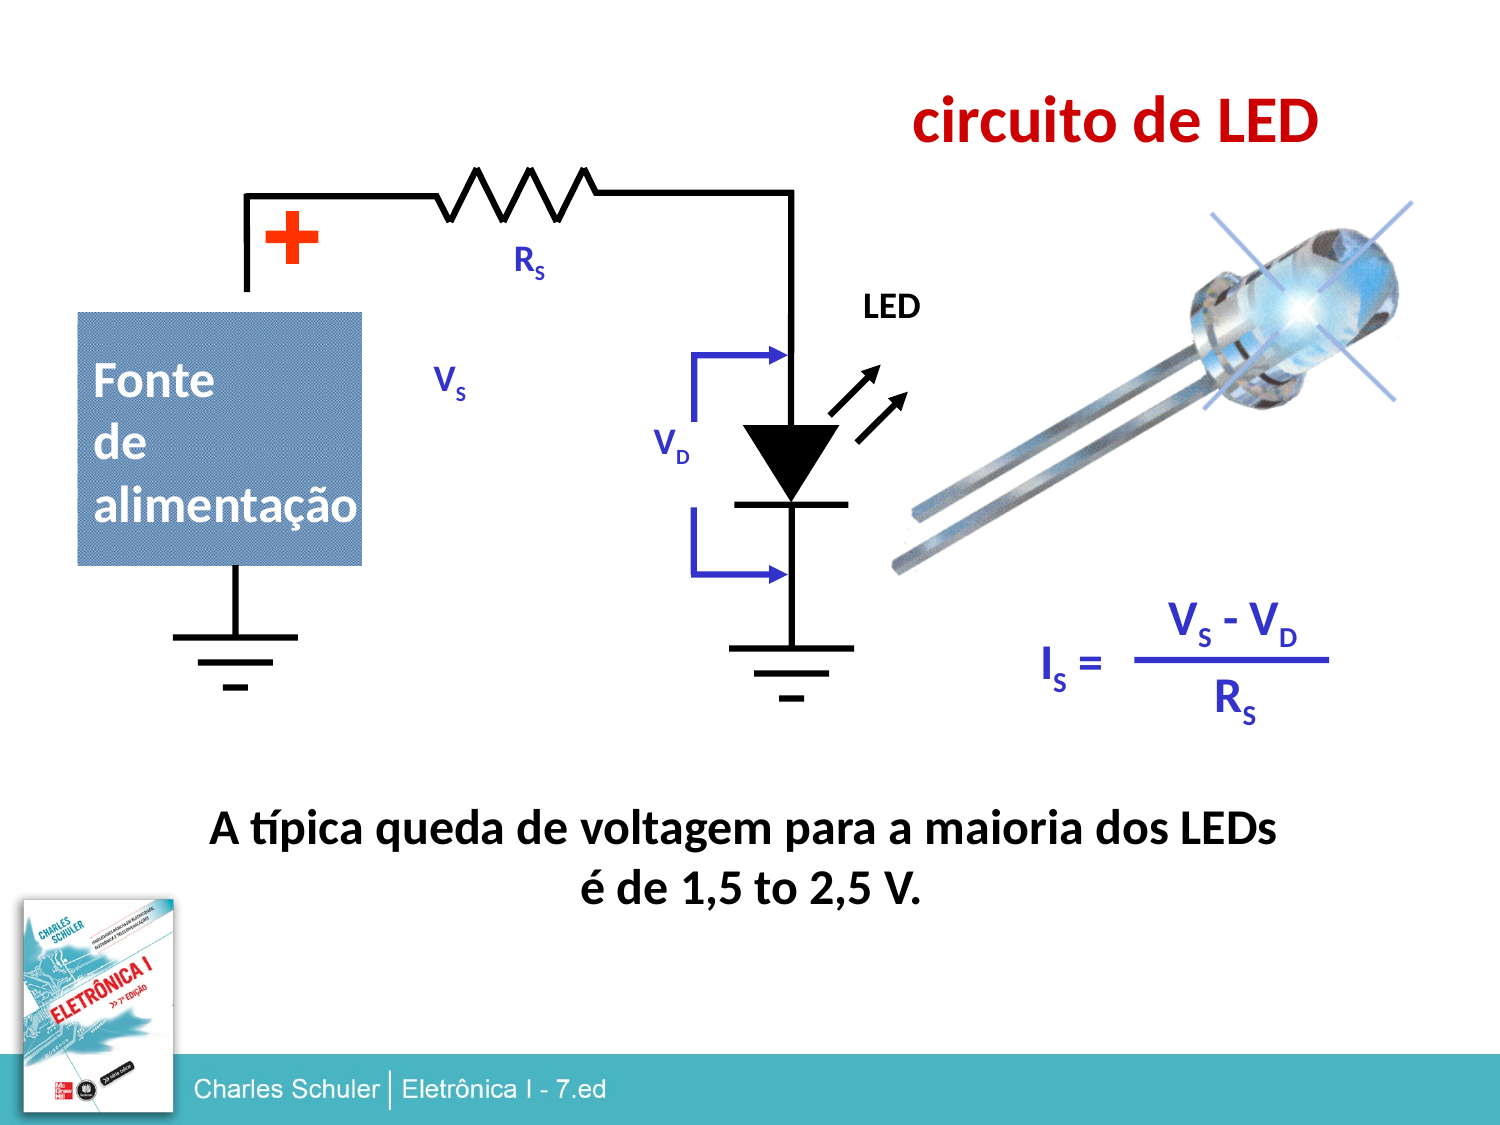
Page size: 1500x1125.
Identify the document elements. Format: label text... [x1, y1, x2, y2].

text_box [829, 364, 909, 443]
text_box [1016, 577, 1330, 731]
text_box circuito de LED [897, 68, 1351, 163]
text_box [265, 211, 319, 265]
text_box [621, 354, 789, 575]
picture [0, 0, 1500, 1125]
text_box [172, 637, 299, 688]
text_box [728, 648, 855, 699]
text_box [488, 114, 544, 277]
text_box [879, 200, 1416, 579]
text_box LED [848, 273, 874, 334]
text_box VS [418, 346, 482, 413]
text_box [793, 425, 849, 505]
text_box [77, 312, 362, 566]
text_box RS [499, 226, 561, 293]
text_box A típica queda de voltagem para a maioria dos LEDs é de 1,5 to 2,5 V. [194, 786, 1305, 922]
text_box Fonte de alimentação [78, 337, 374, 541]
